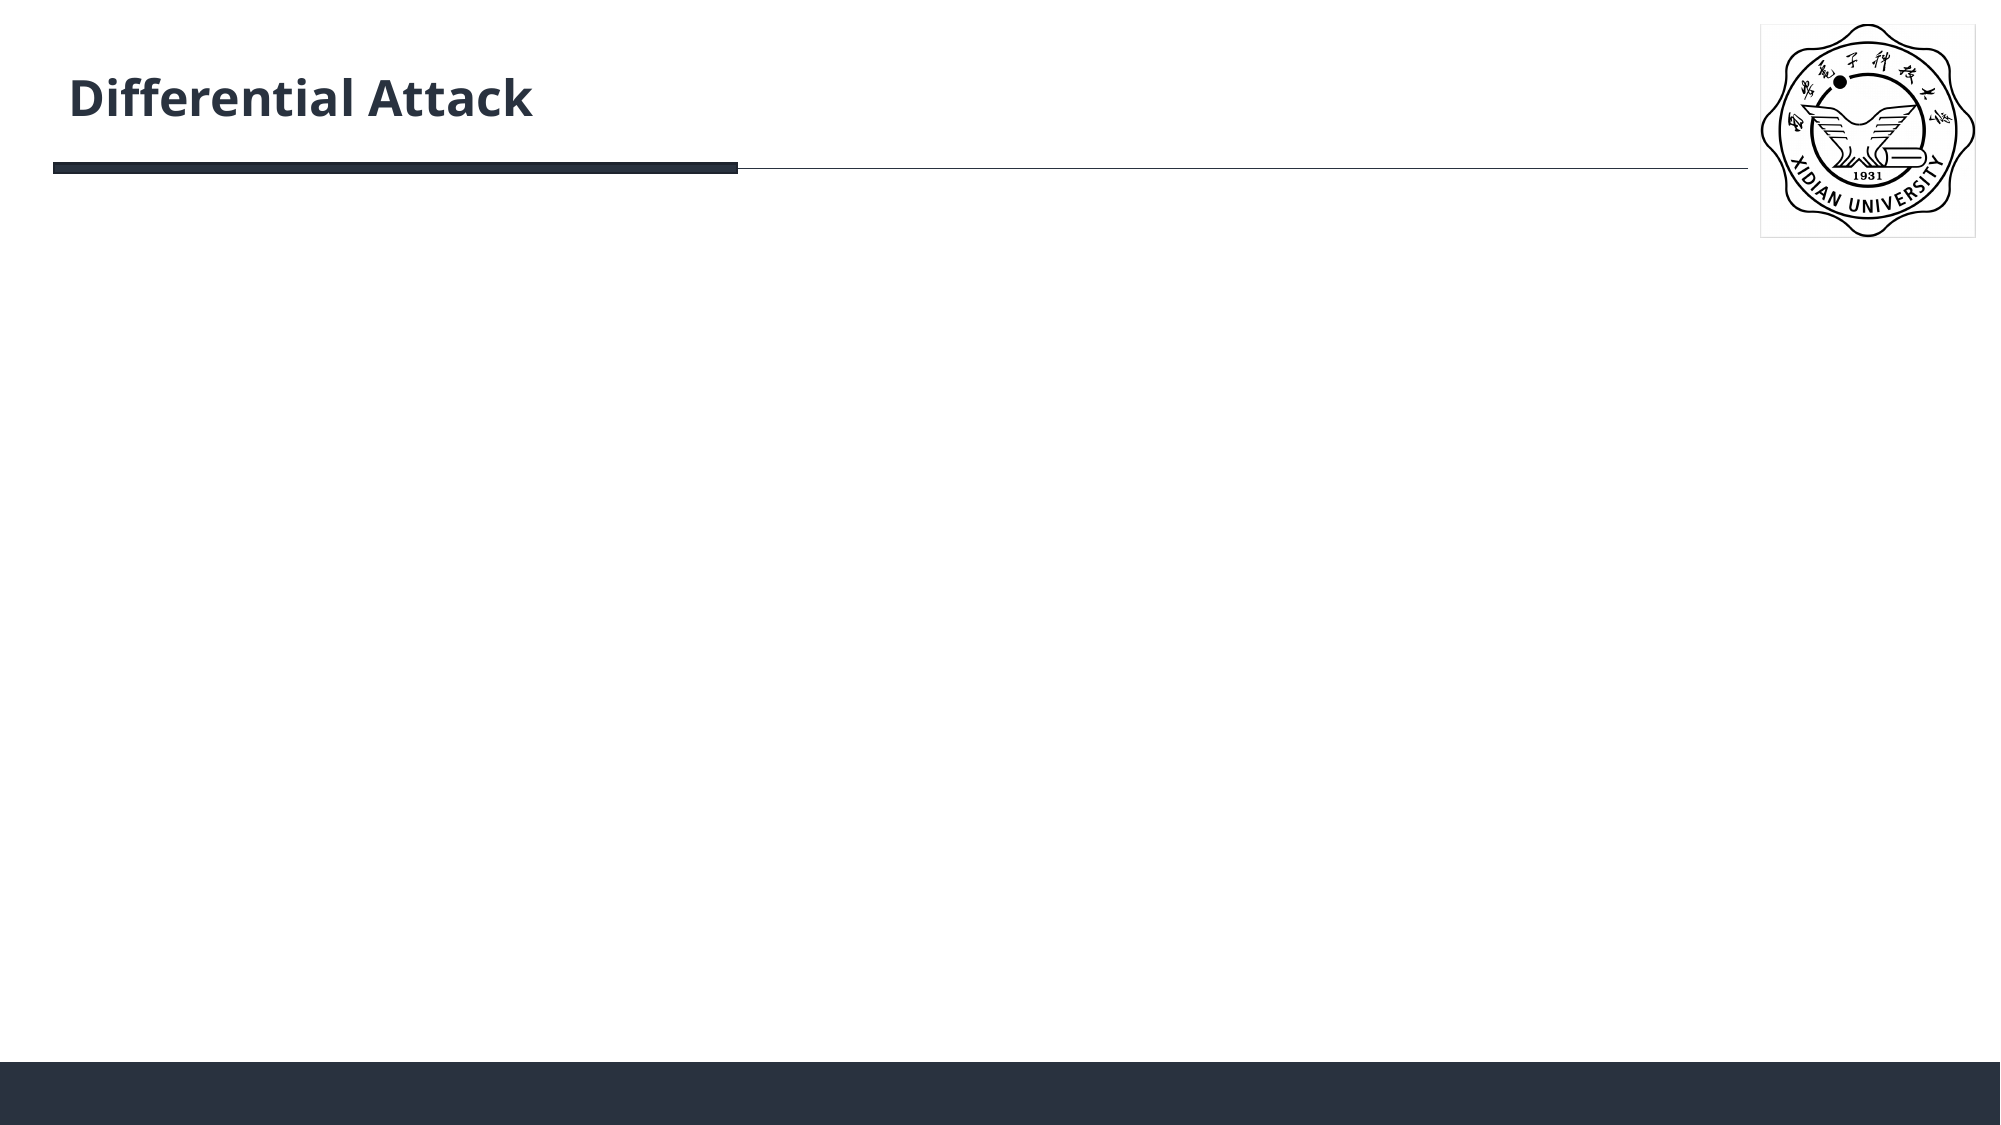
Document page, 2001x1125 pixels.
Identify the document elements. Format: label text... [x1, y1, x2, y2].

text_box Differential Attack [53, 59, 549, 134]
picture [1760, 24, 1976, 238]
